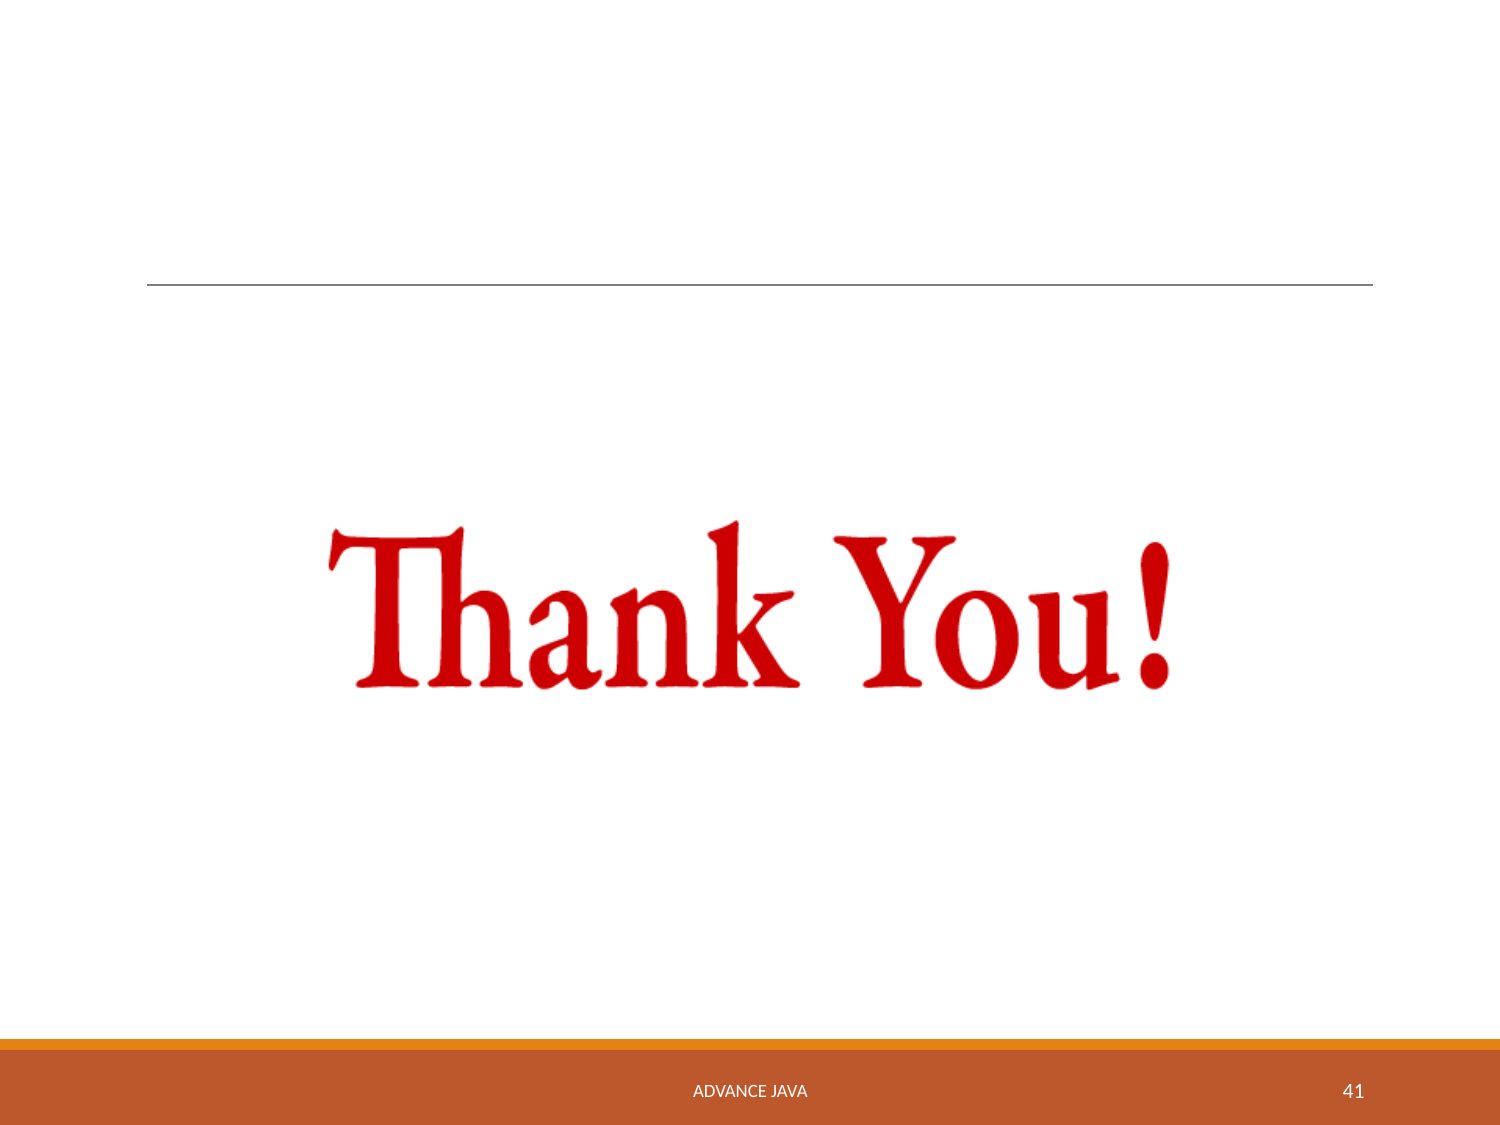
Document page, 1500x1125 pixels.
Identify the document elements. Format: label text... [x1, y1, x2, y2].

picture [290, 450, 1210, 816]
slide_number ‹#› [1218, 1059, 1380, 1120]
footer ADVANCE JAVA [453, 1059, 1047, 1120]
